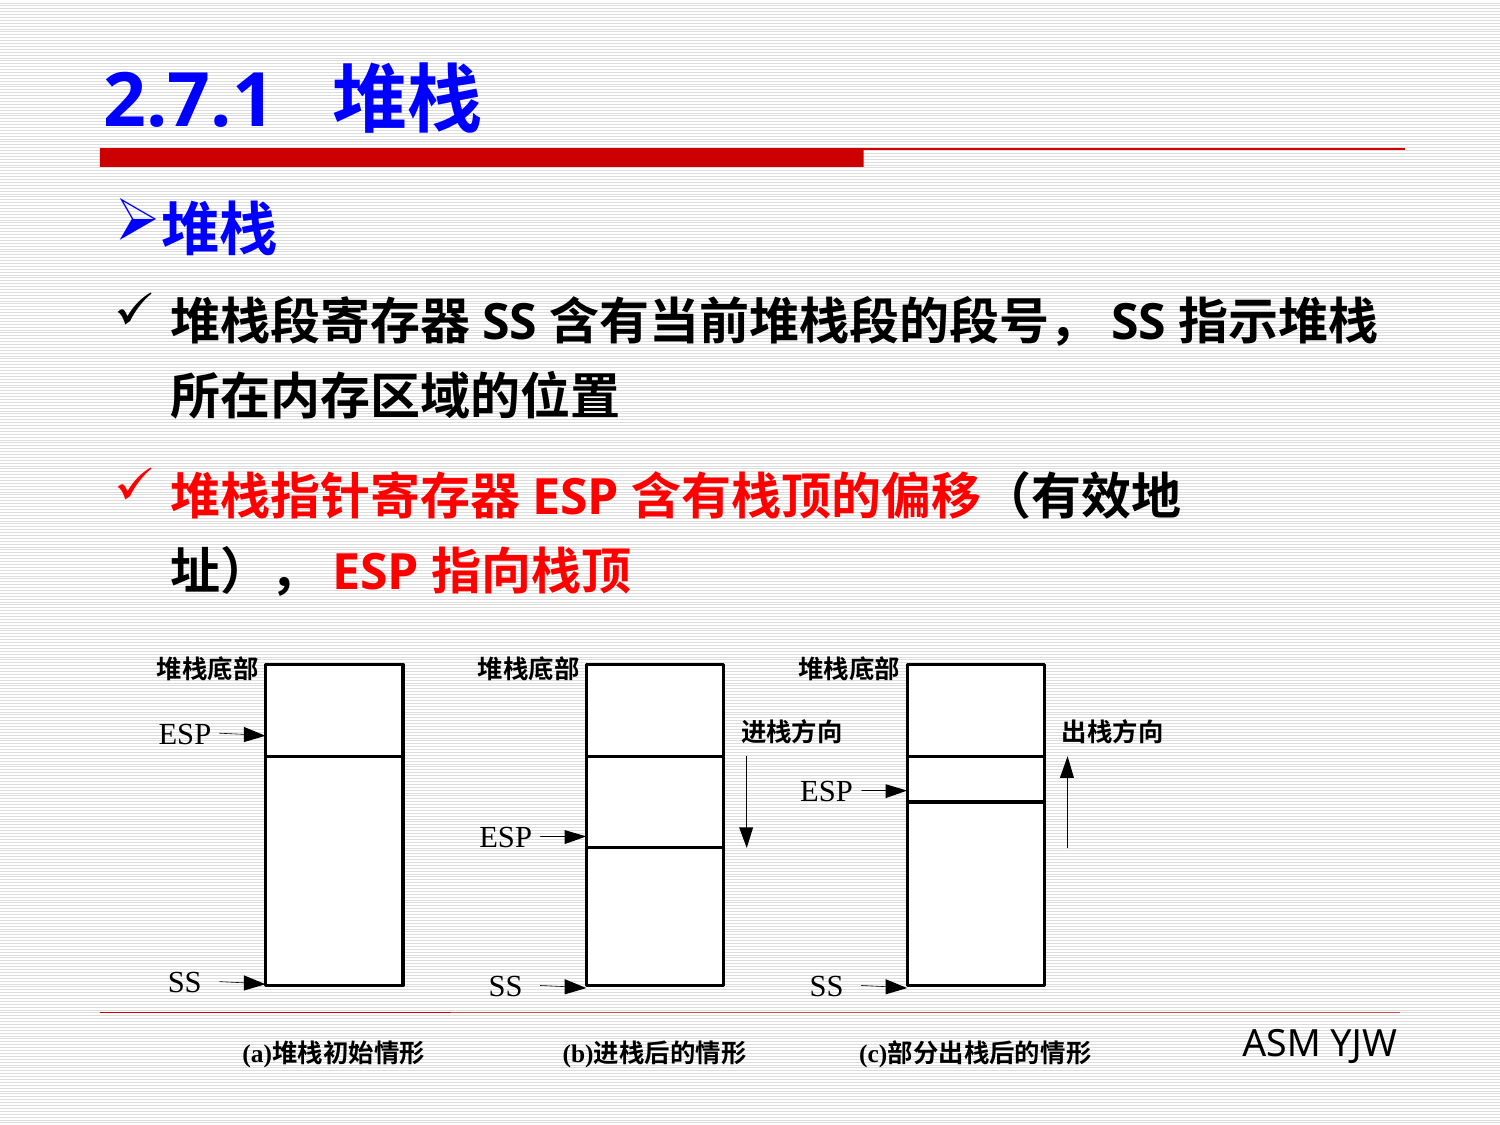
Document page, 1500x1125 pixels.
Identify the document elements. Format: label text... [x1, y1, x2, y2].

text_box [88, 642, 1187, 1083]
text_box 堆栈段寄存器SS含有当前堆栈段的段号，SS指示堆栈所在内存区域的位置 堆栈指针寄存器ESP含有栈顶的偏移（有效地址），ESP指向栈顶 [99, 267, 1411, 607]
title 2.7.1 堆栈 [88, 42, 1448, 149]
text_box 堆栈 [100, 184, 1400, 270]
